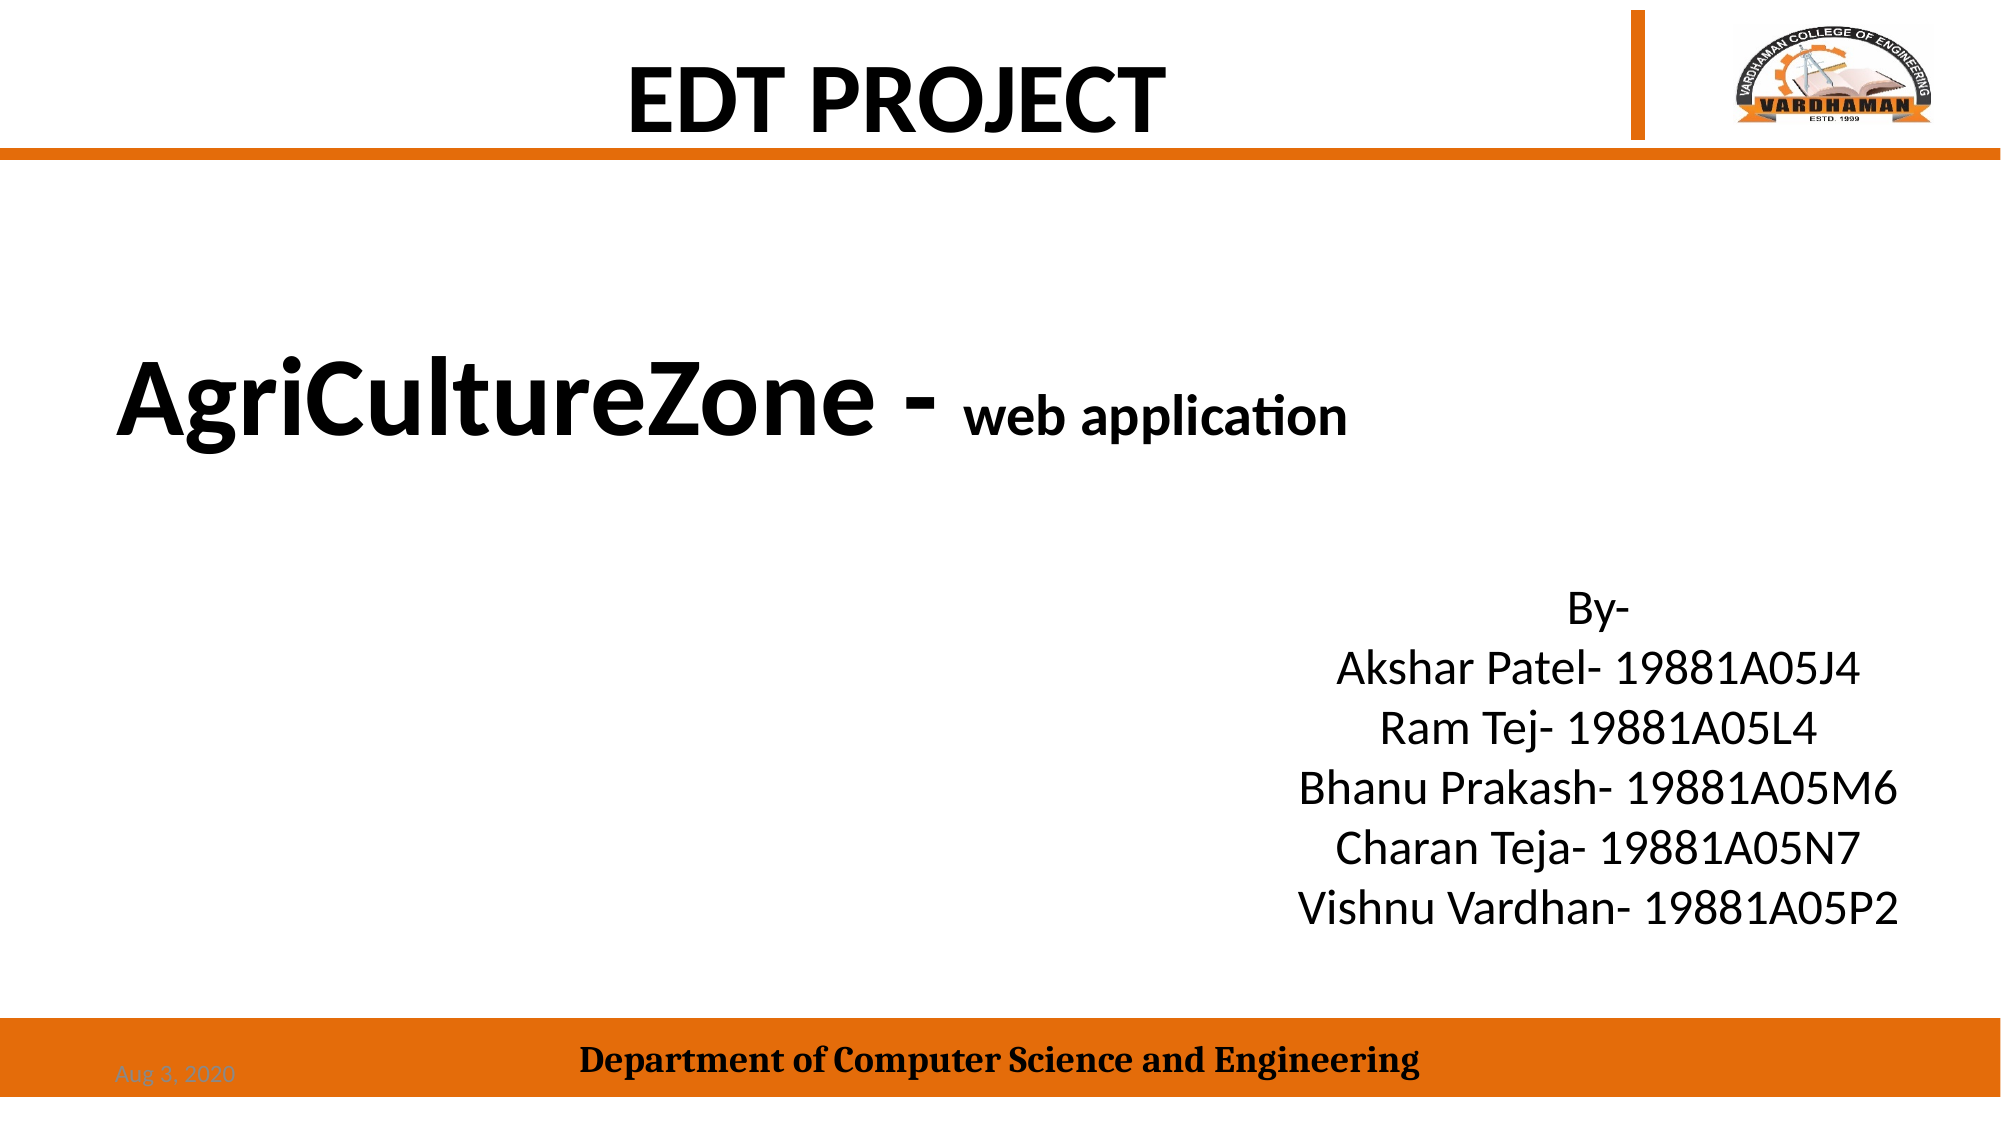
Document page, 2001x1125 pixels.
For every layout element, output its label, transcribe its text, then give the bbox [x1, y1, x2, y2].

list EDT PROJECT AgriCultureZone - web application [0, 11, 1601, 702]
picture [1733, 24, 1934, 125]
title By- Akshar Patel- 19881A05J4 Ram Tej- 19881A05L4 Bhanu Prakash- 19881A05M6 Charan Teja- 19881A05N7 Vishnu Vardhan- 19881A05P2 [1236, 553, 1961, 1015]
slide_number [99, 1042, 567, 1103]
